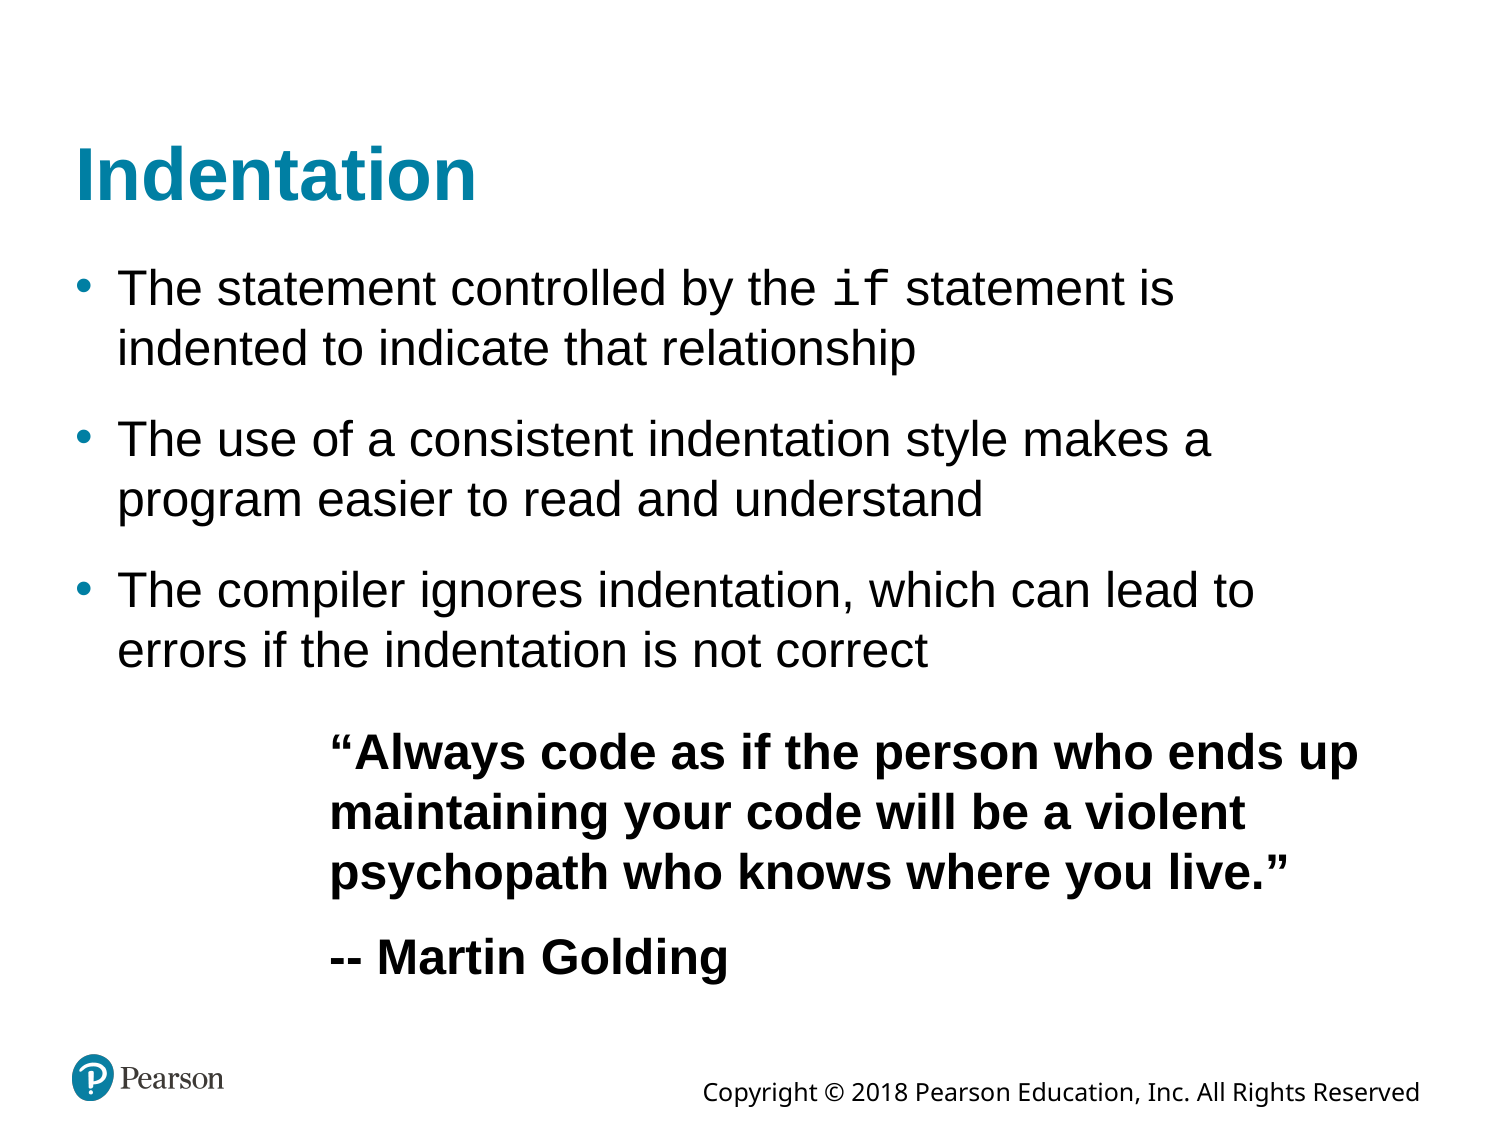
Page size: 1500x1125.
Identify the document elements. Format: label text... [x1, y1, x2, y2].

picture [98, 1054, 224, 1101]
title Indentation [75, 35, 1425, 216]
list “Always code as if the person who ends up maintaining your code will be a violent psychopath who knows where you live.” -- Martin Golding [329, 719, 1425, 1015]
picture [72, 1087, 83, 1101]
list The statement controlled by the if statement is indented to indicate that relationship The use of a consistent indentation style makes a program easier to read and understand The compiler ignores indentation, which can lead to errors if the indentation is not correct [75, 255, 1291, 694]
picture [72, 1054, 88, 1070]
picture [80, 1063, 106, 1088]
